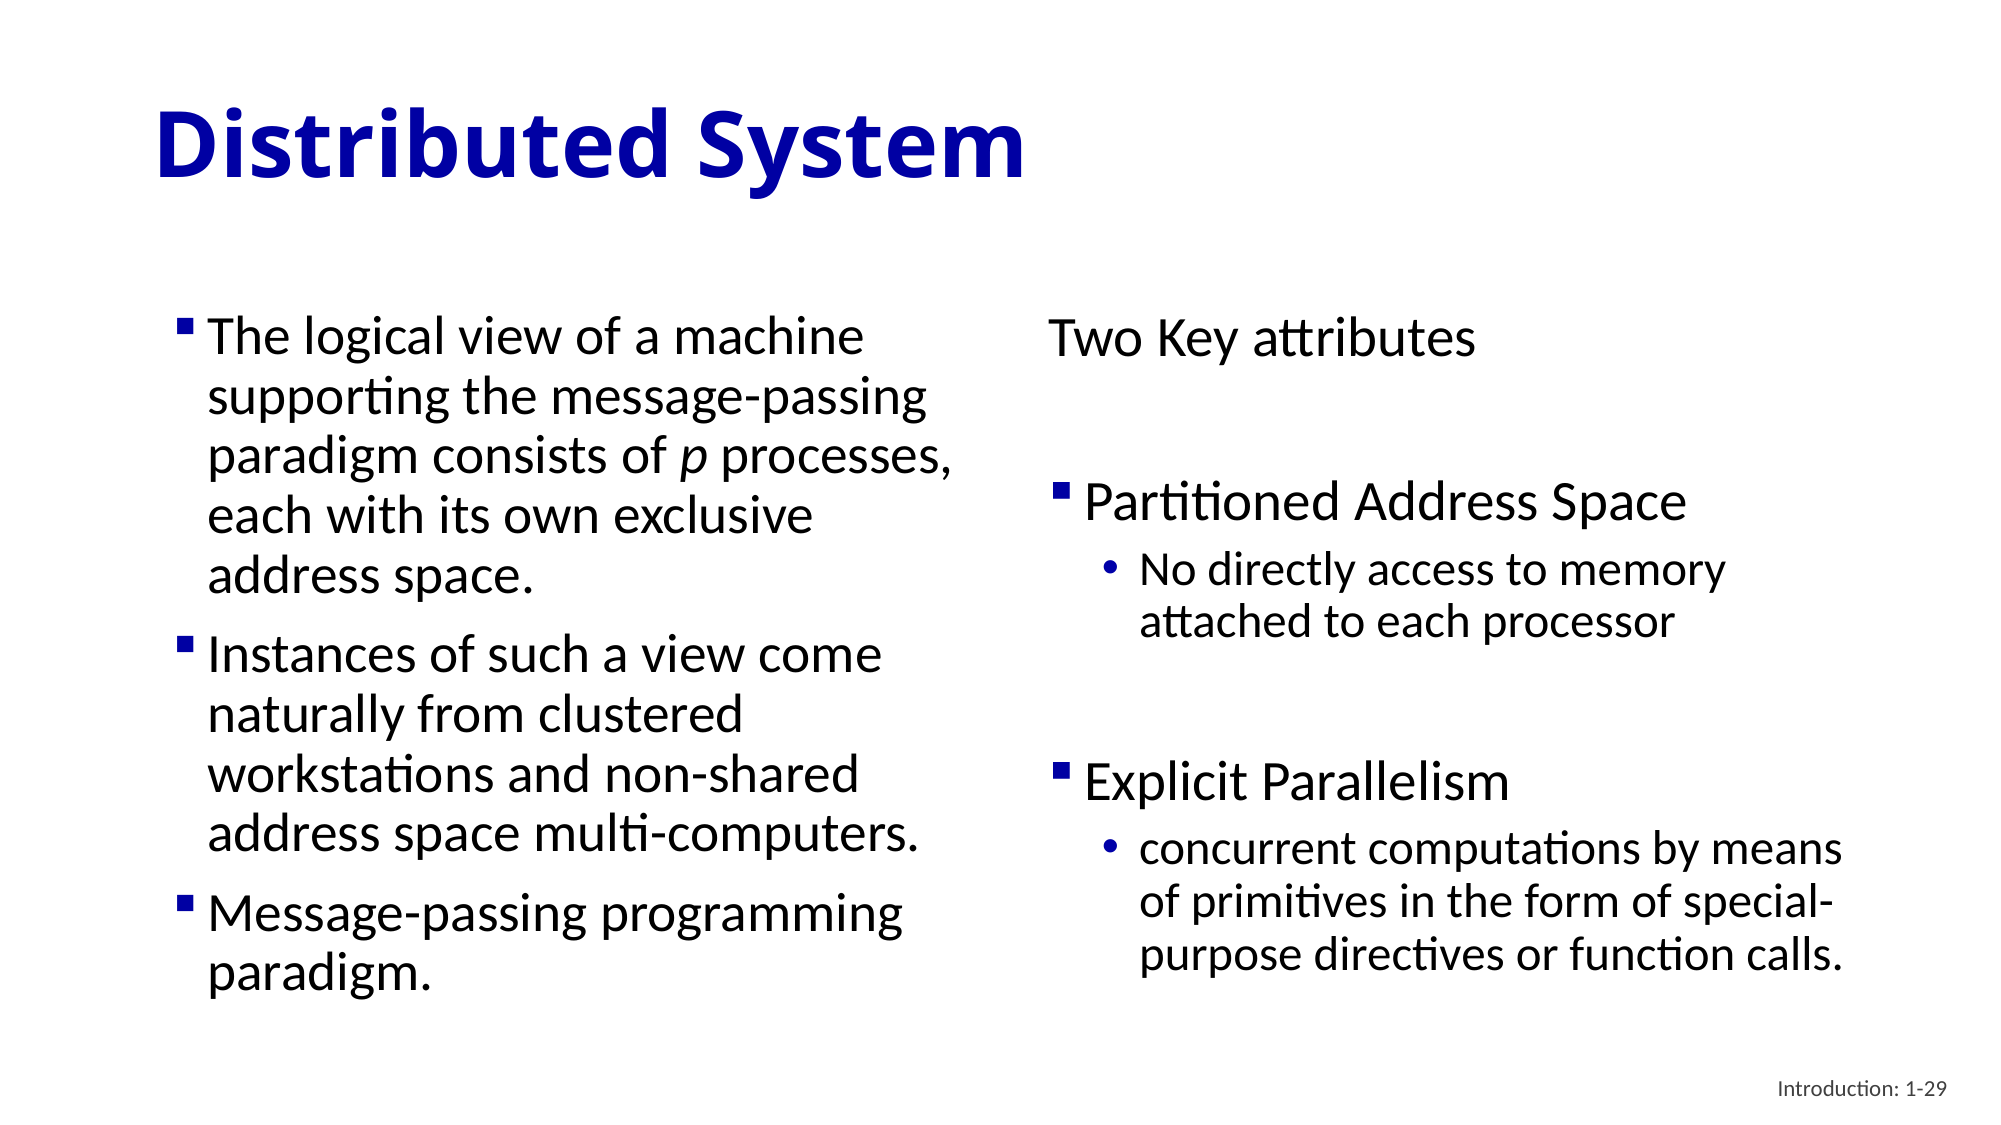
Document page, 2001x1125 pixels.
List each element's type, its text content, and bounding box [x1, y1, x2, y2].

list Two Key attributes Partitioned Address Space No directly access to memory attached to each processor Explicit Parallelism concurrent computations by means of primitives in the form of special-purpose directives or function calls. [1012, 299, 1863, 1014]
title Distributed System [137, 74, 1863, 221]
slide_number Introduction: 1-29 [1512, 1056, 1963, 1117]
list The logical view of a machine supporting the message-passing paradigm consists of p processes, each with its own exclusive address space. Instances of such a view come naturally from clustered workstations and non-shared address space multi-computers. Message-passing programming paradigm. [137, 299, 988, 1014]
